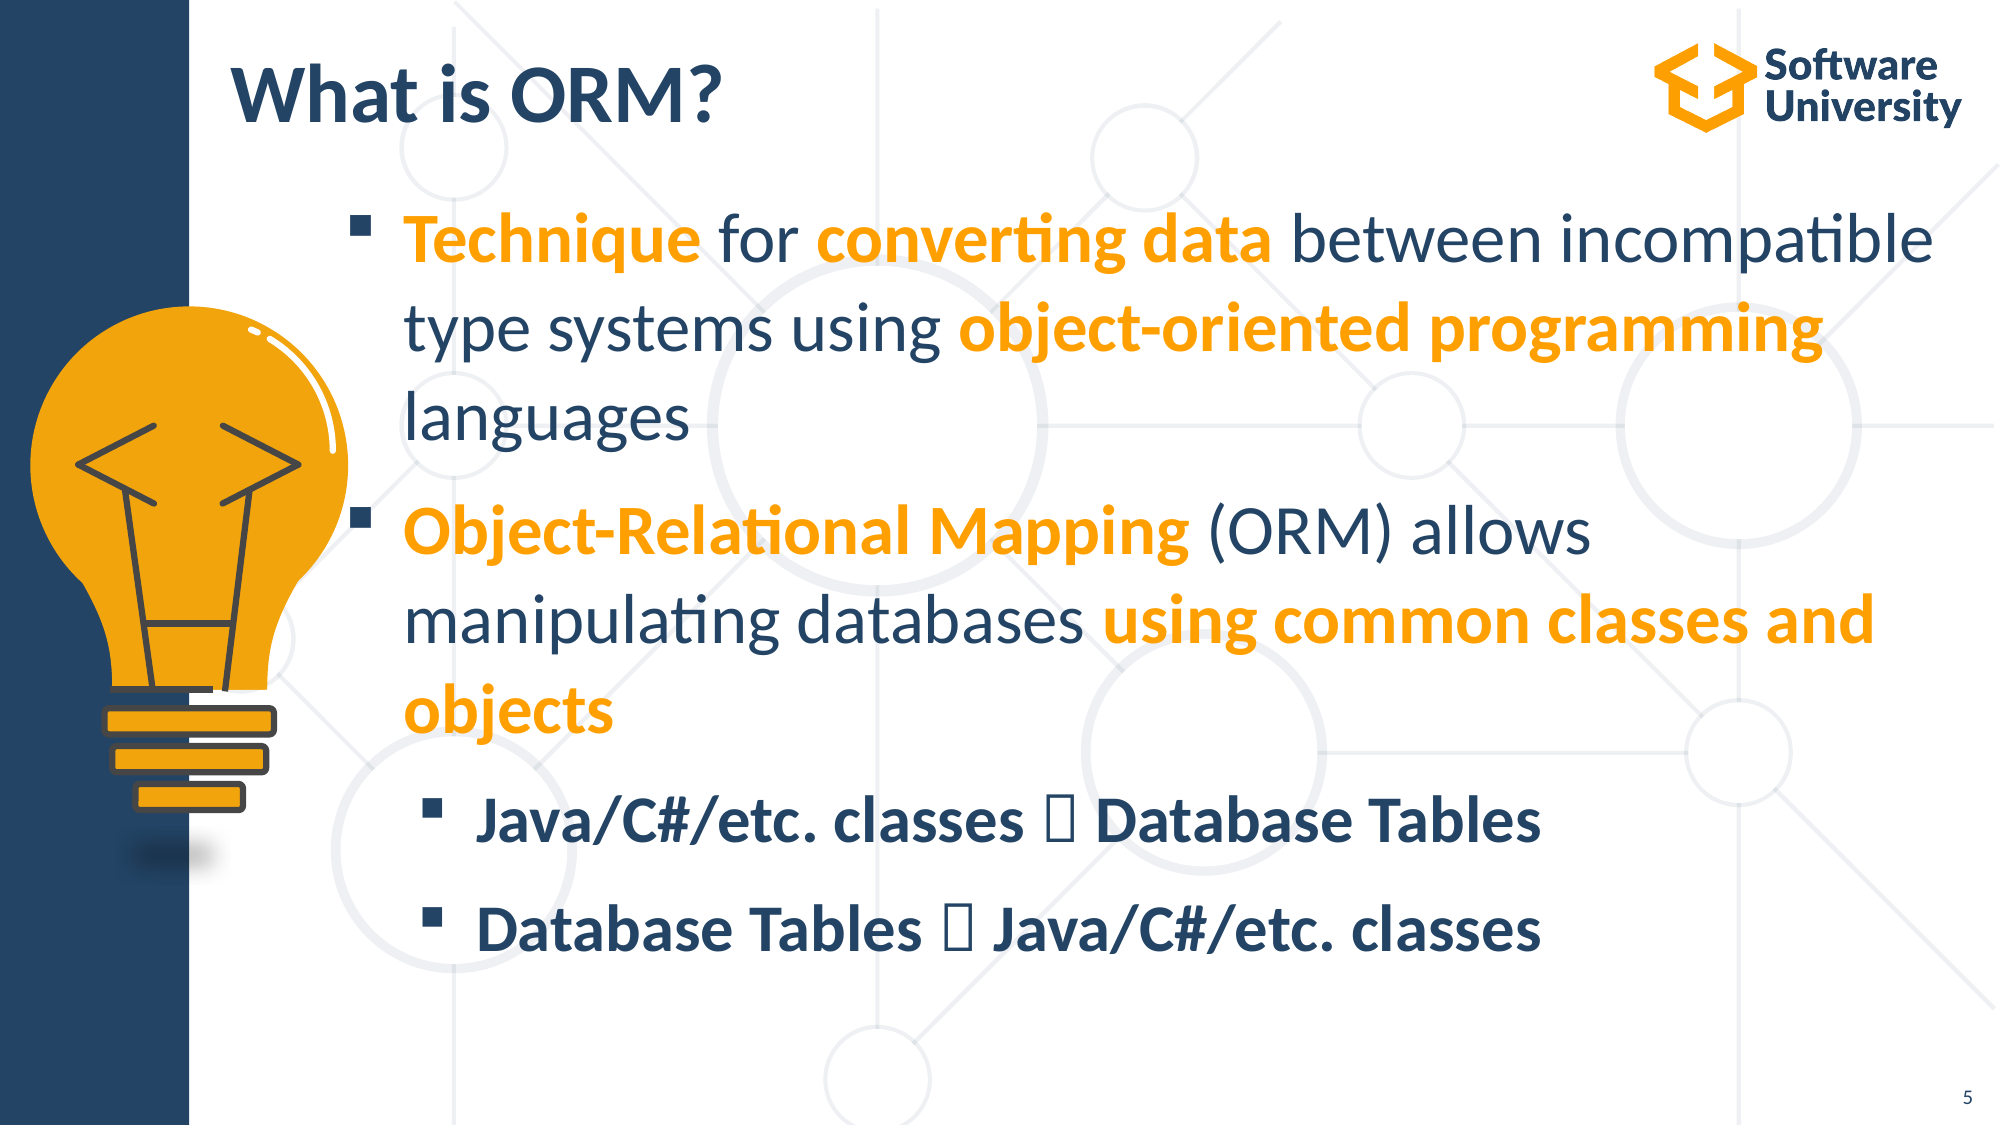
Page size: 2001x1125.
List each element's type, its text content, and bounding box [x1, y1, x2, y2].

picture [1641, 31, 1973, 145]
title What is ORM? [212, 16, 1628, 162]
list Technique for converting data between incompatible type systems using object-oriented programming languages Object-Relational Mapping (ORM) allows manipulating databases using common classes and objects Java/C#/etc. classes  Database Tables Database Tables  Java/C#/etc. classes [326, 181, 1989, 1092]
text_box 5 [1927, 1067, 1989, 1117]
